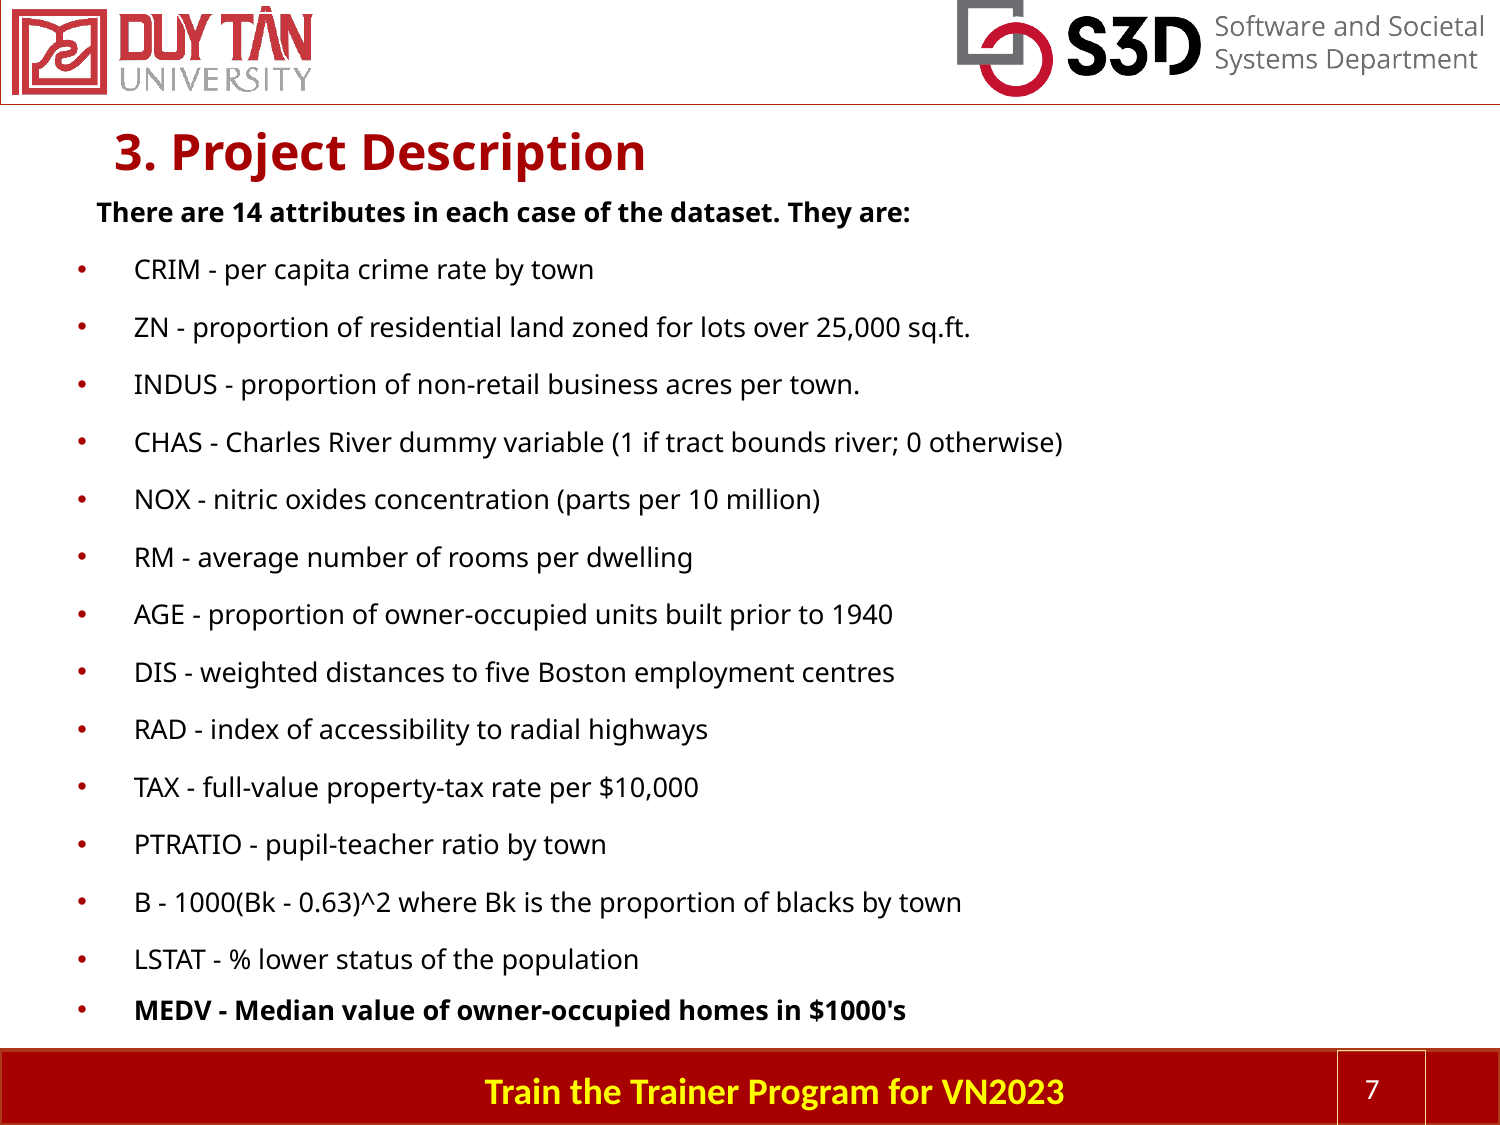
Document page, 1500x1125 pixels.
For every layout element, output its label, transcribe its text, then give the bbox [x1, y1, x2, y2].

picture [957, 0, 1483, 97]
text_box 3. Project Description [99, 112, 1450, 188]
list There are 14 attributes in each case of the dataset. They are: CRIM - per capita crime rate by town ZN - proportion of residential land zoned for lots over 25,000 sq.ft. INDUS - proportion of non-retail business acres per town. CHAS - Charles River dummy variable (1 if tract bounds river; 0 otherwise) NOX - nitric oxides concentration (parts per 10 million) RM - average number of rooms per dwelling AGE - proportion of owner-occupied units built prior to 1940 DIS - weighted distances to five Boston employment centres RAD - index of accessibility to radial highways TAX - full-value property-tax rate per $10,000 PTRATIO - pupil-teacher ratio by town B - 1000(Bk - 0.63)^2 where Bk is the proportion of blacks by town LSTAT - % lower status of the population MEDV - Median value of owner-occupied homes in $1000's [62, 187, 1500, 1013]
text_box Train the Trainer Program for VN2023 [412, 1059, 1138, 1120]
picture [12, 6, 313, 95]
